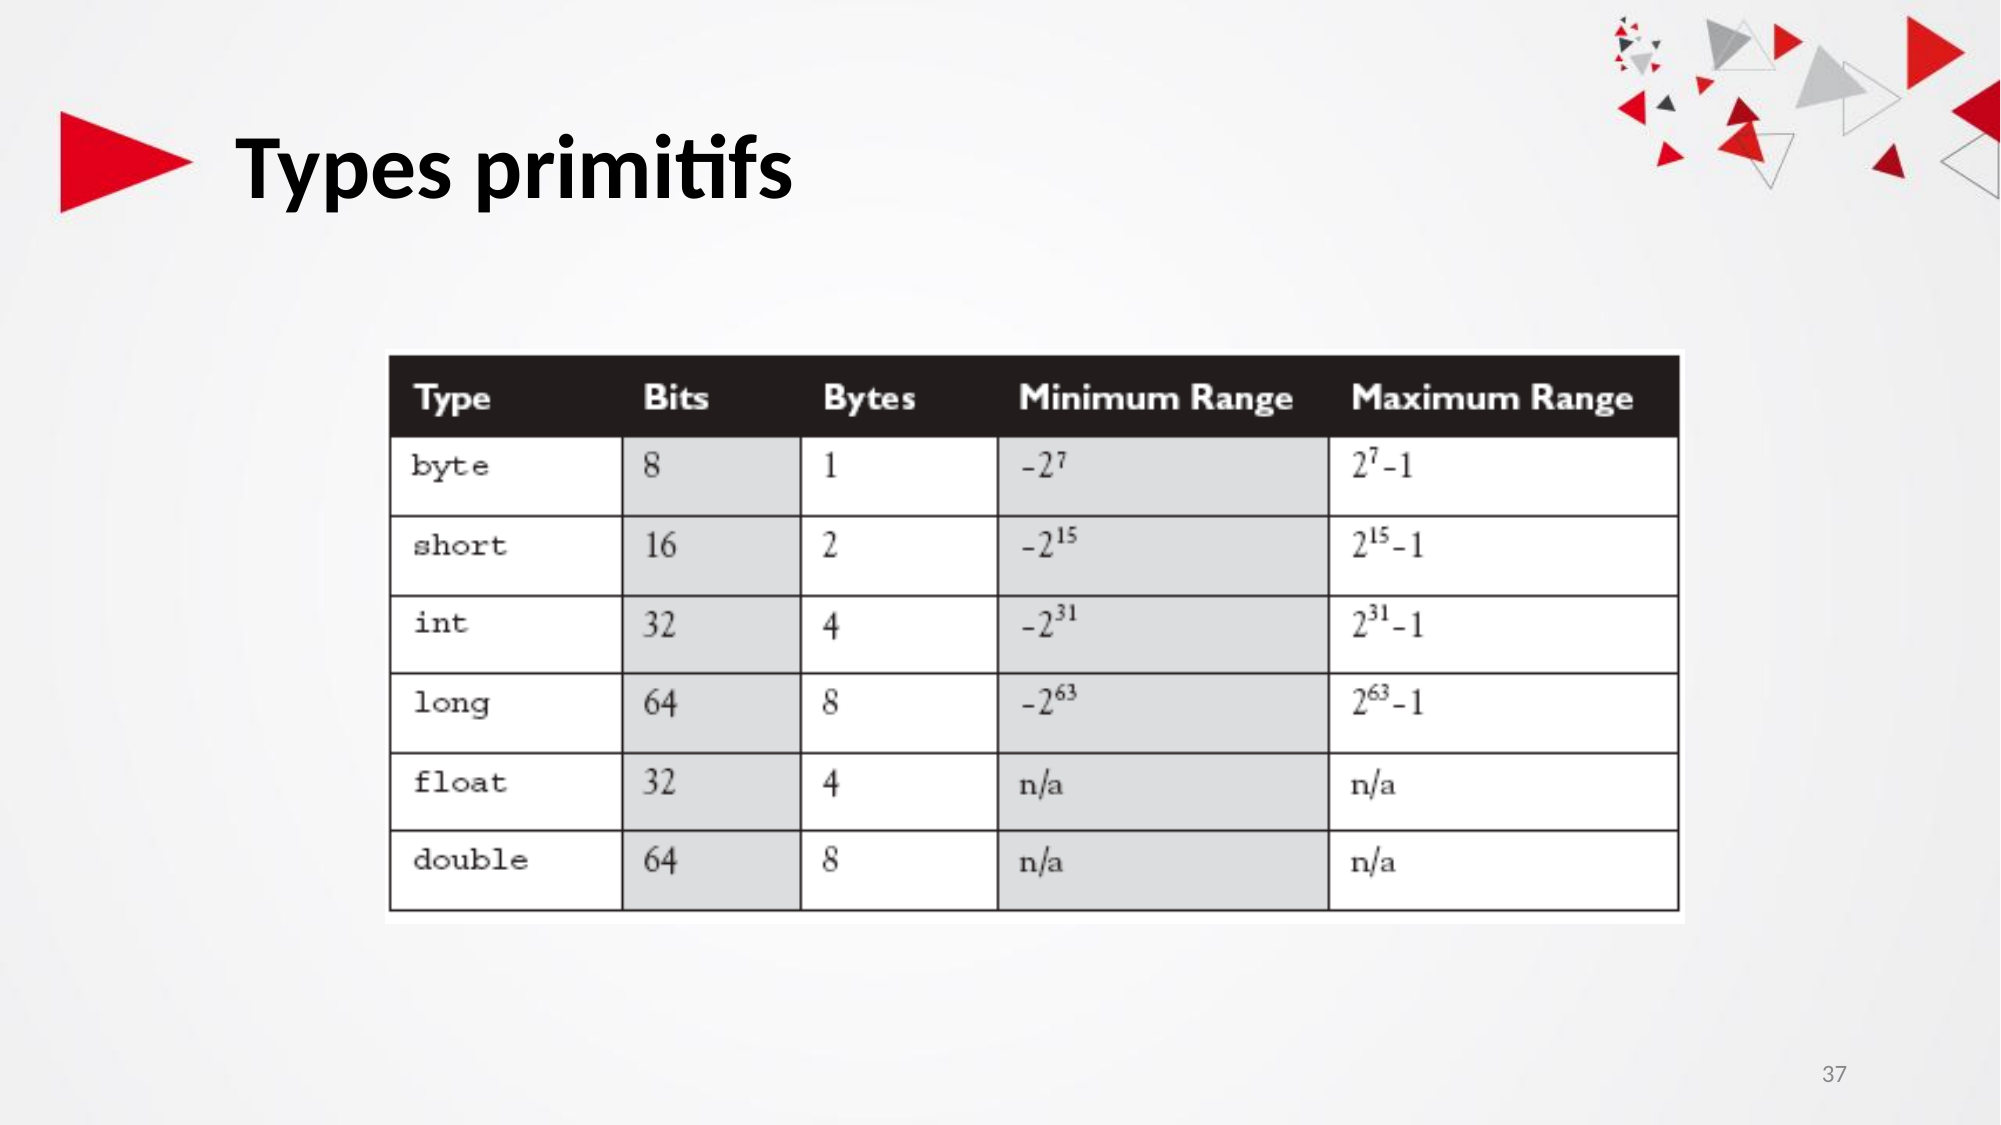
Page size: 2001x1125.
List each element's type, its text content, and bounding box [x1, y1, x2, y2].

picture [0, 0, 2001, 1125]
title Types primitifs [137, 59, 1863, 278]
slide_number 37 [1412, 1042, 1863, 1103]
